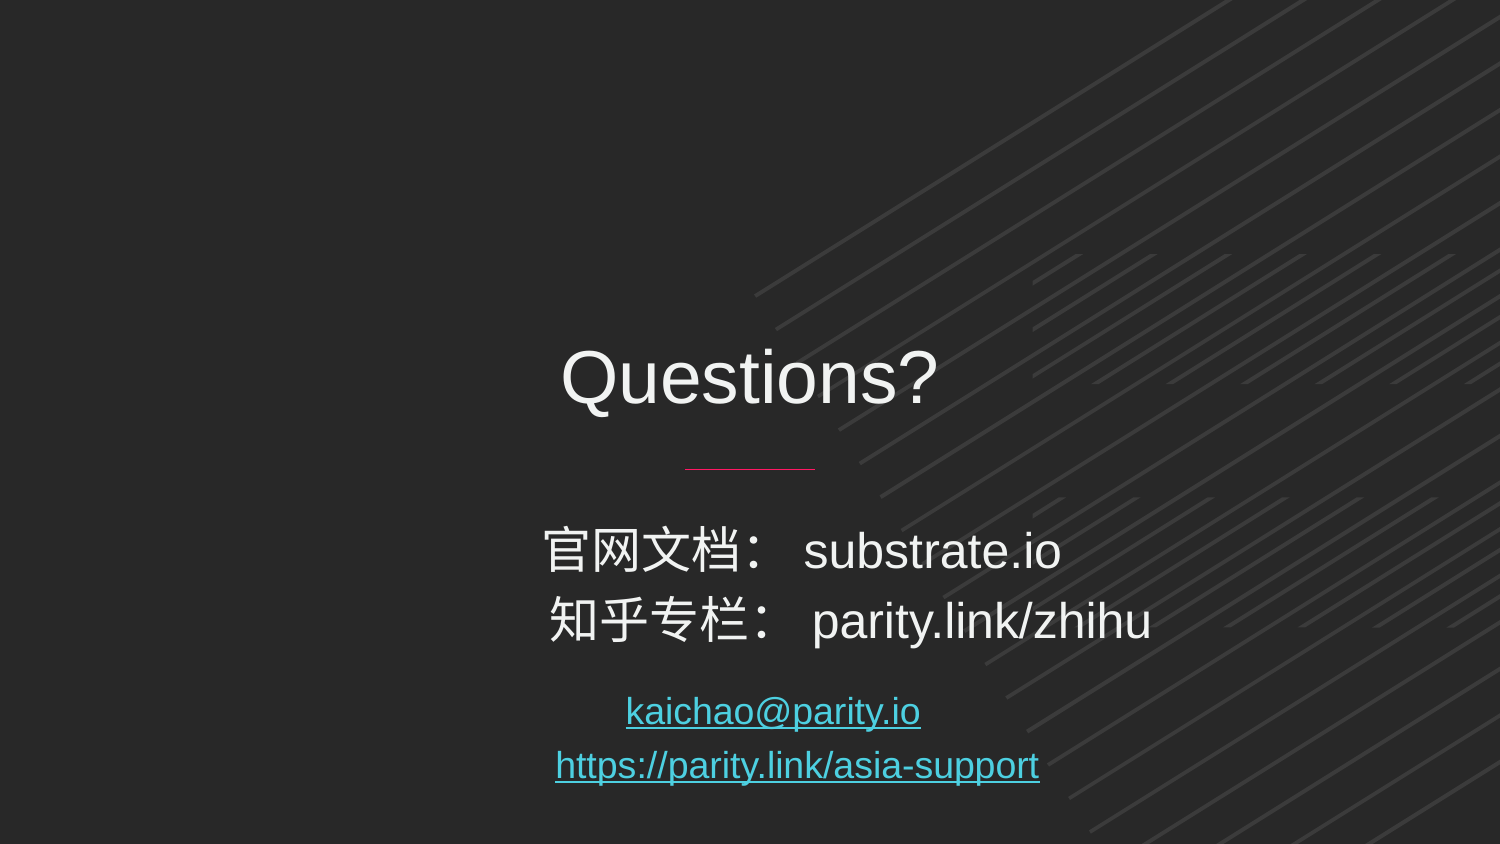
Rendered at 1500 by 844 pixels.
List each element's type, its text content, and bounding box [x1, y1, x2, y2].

title Questions? [51, 96, 1449, 434]
subtitle kaichao@parity.io https://parity.link/asia-support [0, 581, 1234, 844]
subtitle 官网文档：substrate.io 知乎专栏：parity.link/zhihu [27, 495, 1425, 682]
